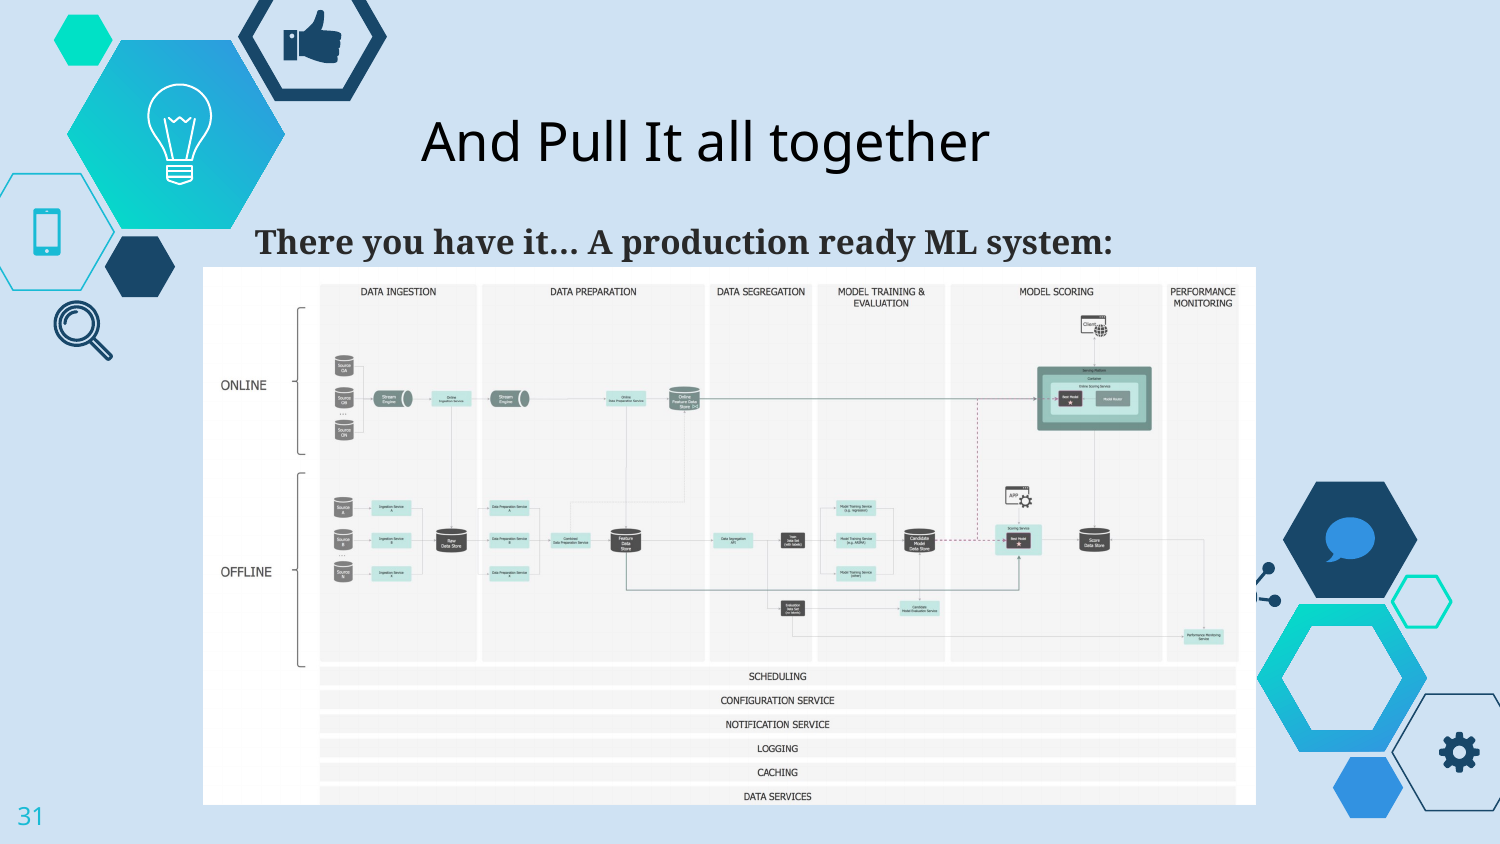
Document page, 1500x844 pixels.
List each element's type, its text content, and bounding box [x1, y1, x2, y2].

list There you have it… A production ready ML system: [29, 159, 1472, 823]
title And Pull It all together [406, 81, 1218, 159]
picture [203, 266, 1256, 805]
slide_number ‹#› [2, 785, 93, 844]
